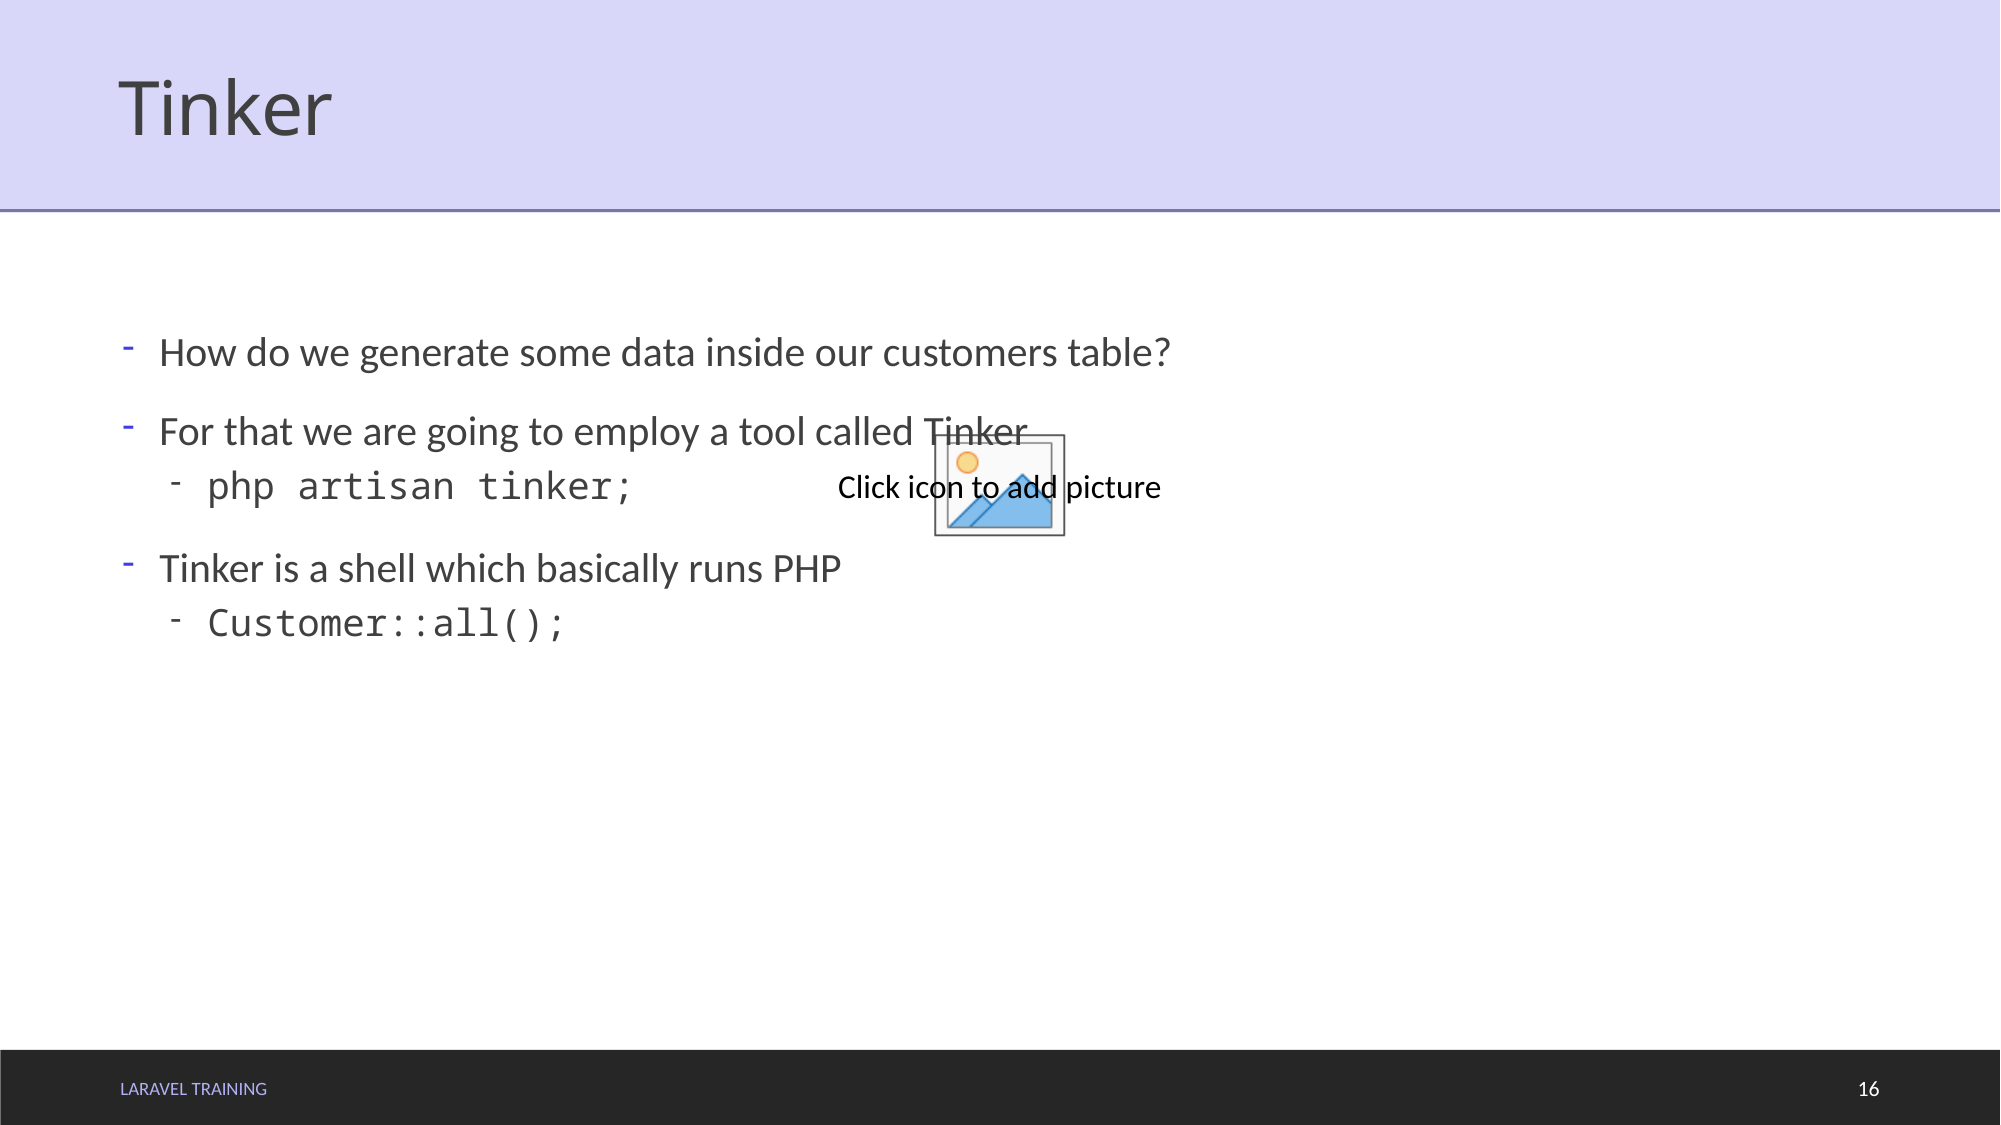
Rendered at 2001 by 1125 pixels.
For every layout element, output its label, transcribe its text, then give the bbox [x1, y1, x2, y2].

picture [0, 0, 2000, 1012]
slide_number 16 [1793, 1057, 1895, 1118]
footer LARAVEL TRAINING [105, 1057, 1224, 1118]
